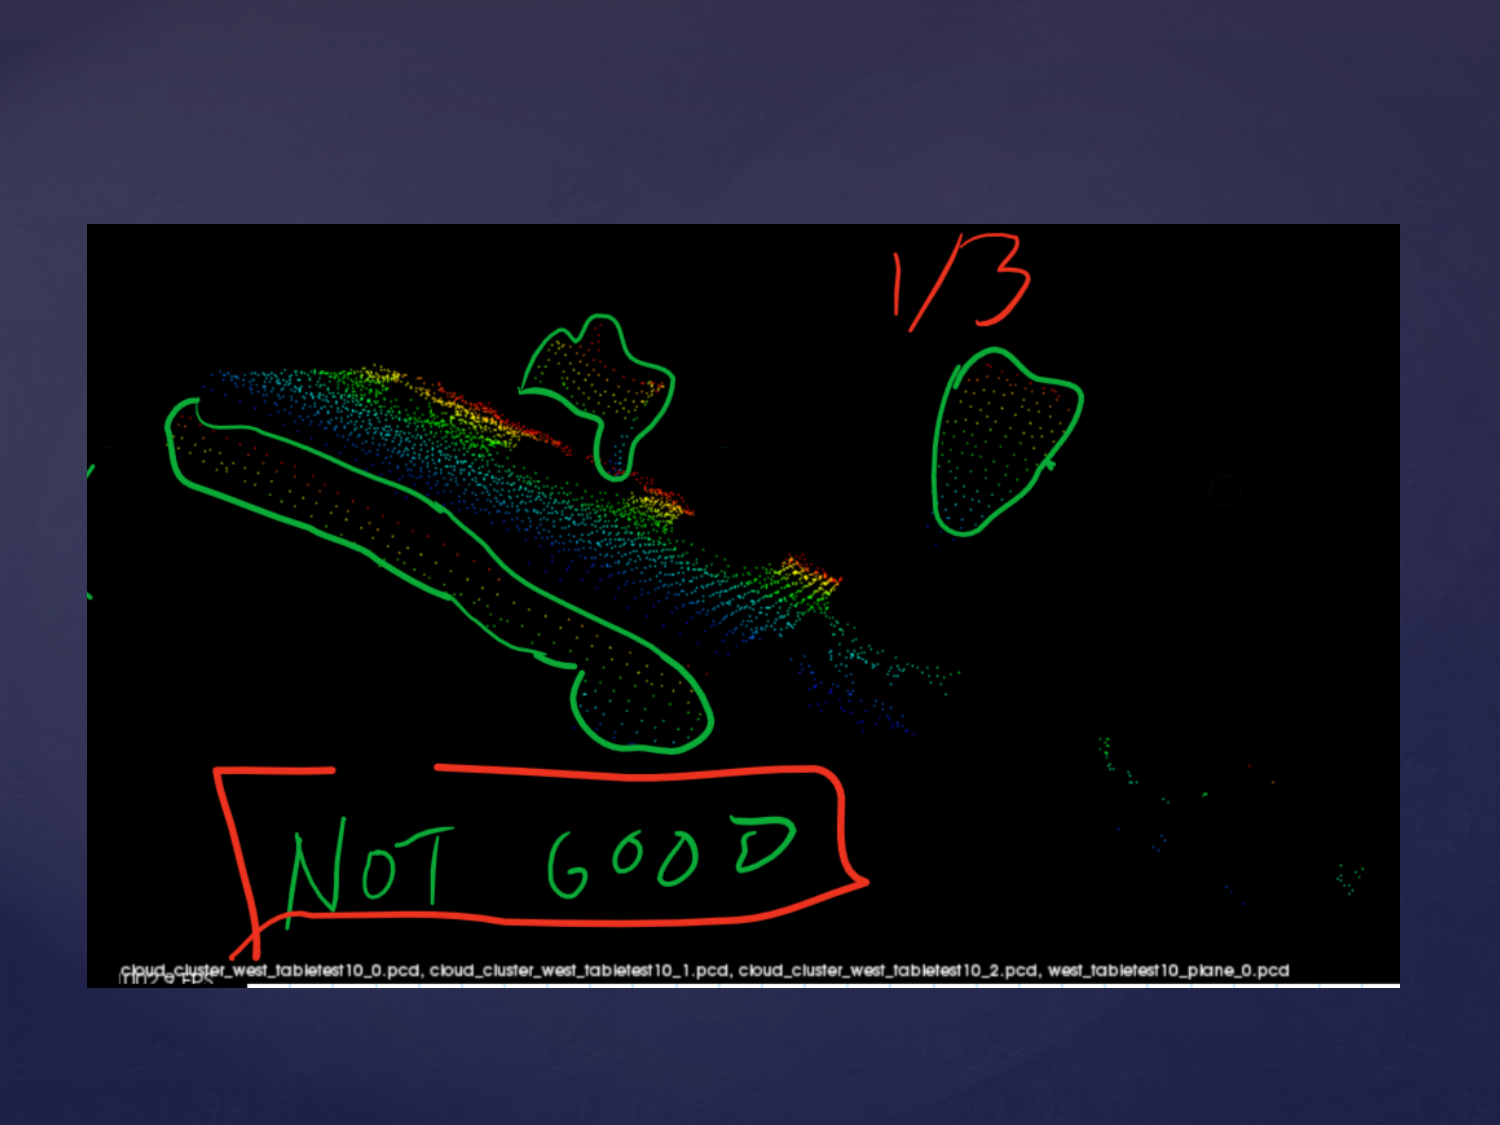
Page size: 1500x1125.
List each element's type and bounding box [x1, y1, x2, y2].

picture [86, 224, 1400, 988]
